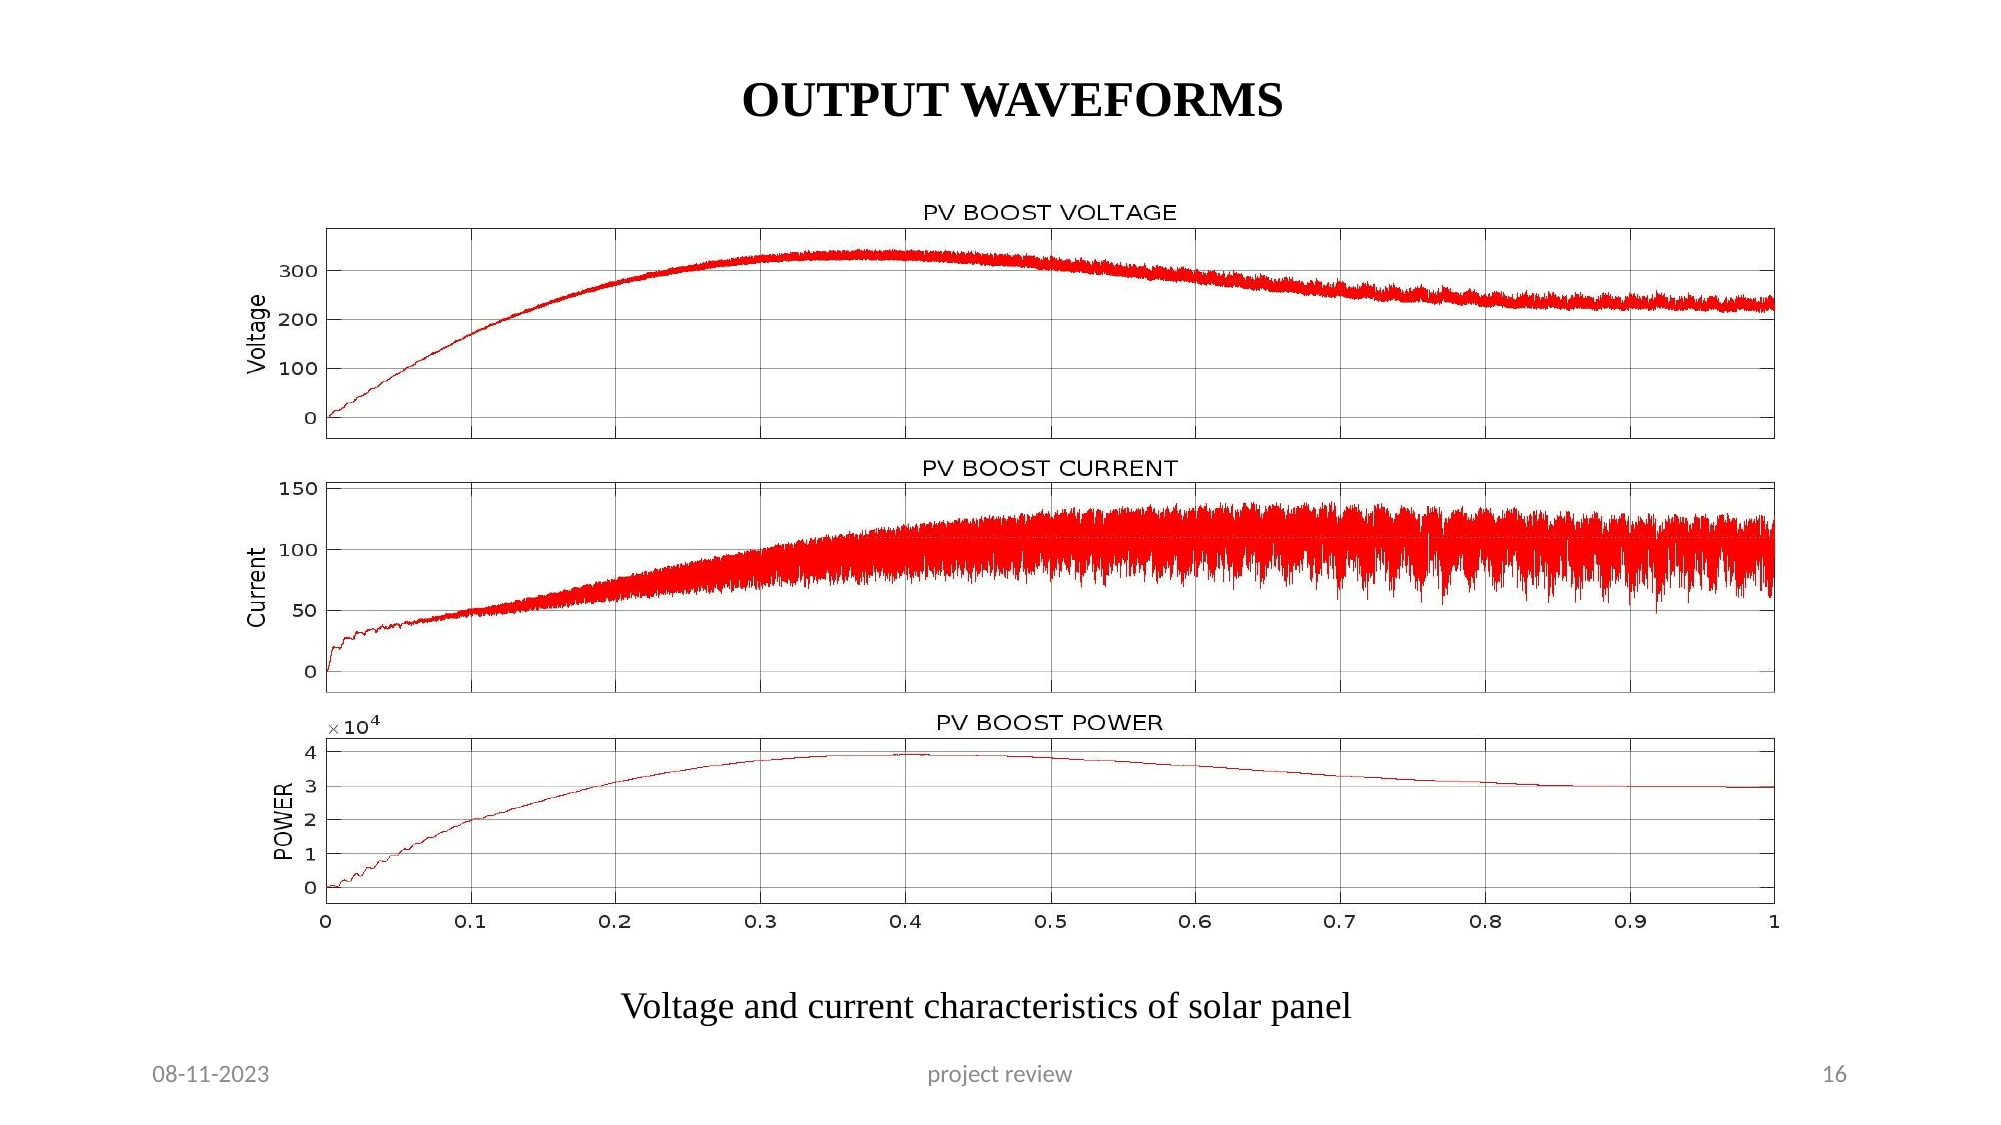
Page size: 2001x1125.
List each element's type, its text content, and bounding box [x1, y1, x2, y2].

slide_number 16 [1412, 1042, 1863, 1103]
footer project review [662, 1042, 1338, 1103]
text_box Voltage and current characteristics of solar panel [561, 974, 1413, 1034]
picture [239, 203, 1785, 929]
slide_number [137, 1042, 588, 1103]
text_box OUTPUT WAVEFORMS [0, 59, 2000, 135]
